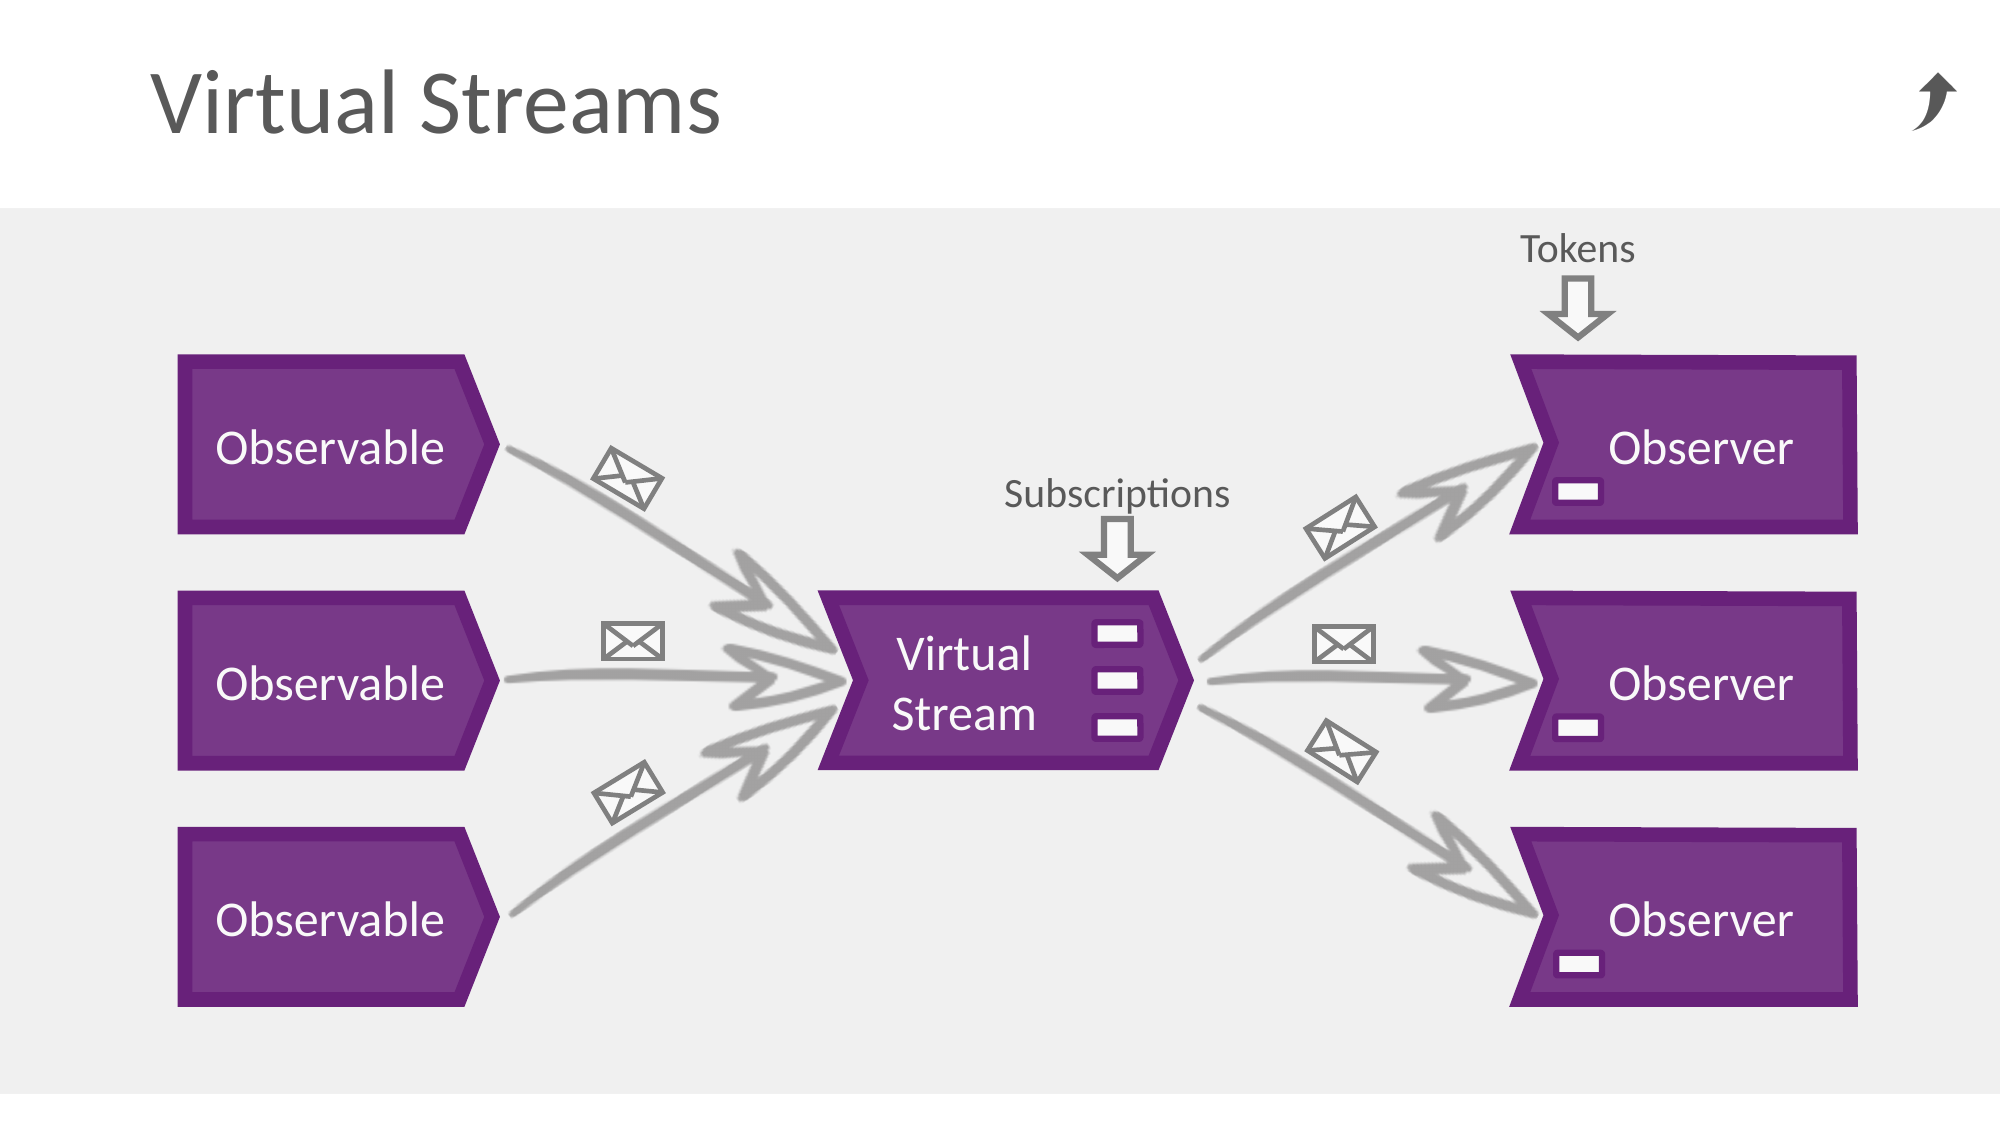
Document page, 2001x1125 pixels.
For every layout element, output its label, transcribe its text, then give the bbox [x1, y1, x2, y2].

text_box [1554, 479, 1603, 504]
text_box Observable [183, 596, 494, 765]
title Virtual Streams [0, 0, 2000, 209]
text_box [603, 623, 663, 660]
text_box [598, 460, 658, 497]
text_box [1554, 715, 1603, 741]
text_box [1093, 715, 1142, 740]
text_box Observable [183, 833, 494, 1001]
text_box Observable [183, 360, 494, 529]
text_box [1312, 733, 1372, 770]
text_box Observer [1518, 360, 1852, 529]
text_box Virtual Stream [826, 596, 1188, 764]
picture [1247, 349, 1491, 1009]
text_box Subscriptions [989, 458, 1246, 524]
picture [1896, 66, 1972, 142]
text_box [1314, 626, 1374, 663]
text_box Observer [1518, 596, 1852, 765]
text_box [1093, 668, 1142, 693]
text_box Tokens [1505, 213, 1651, 279]
text_box [1545, 277, 1611, 339]
text_box Observer [1518, 833, 1852, 1001]
text_box [1084, 518, 1150, 580]
text_box [1093, 621, 1142, 646]
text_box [1310, 509, 1370, 546]
text_box [1555, 951, 1604, 977]
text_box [598, 774, 658, 811]
picture [552, 351, 794, 1004]
